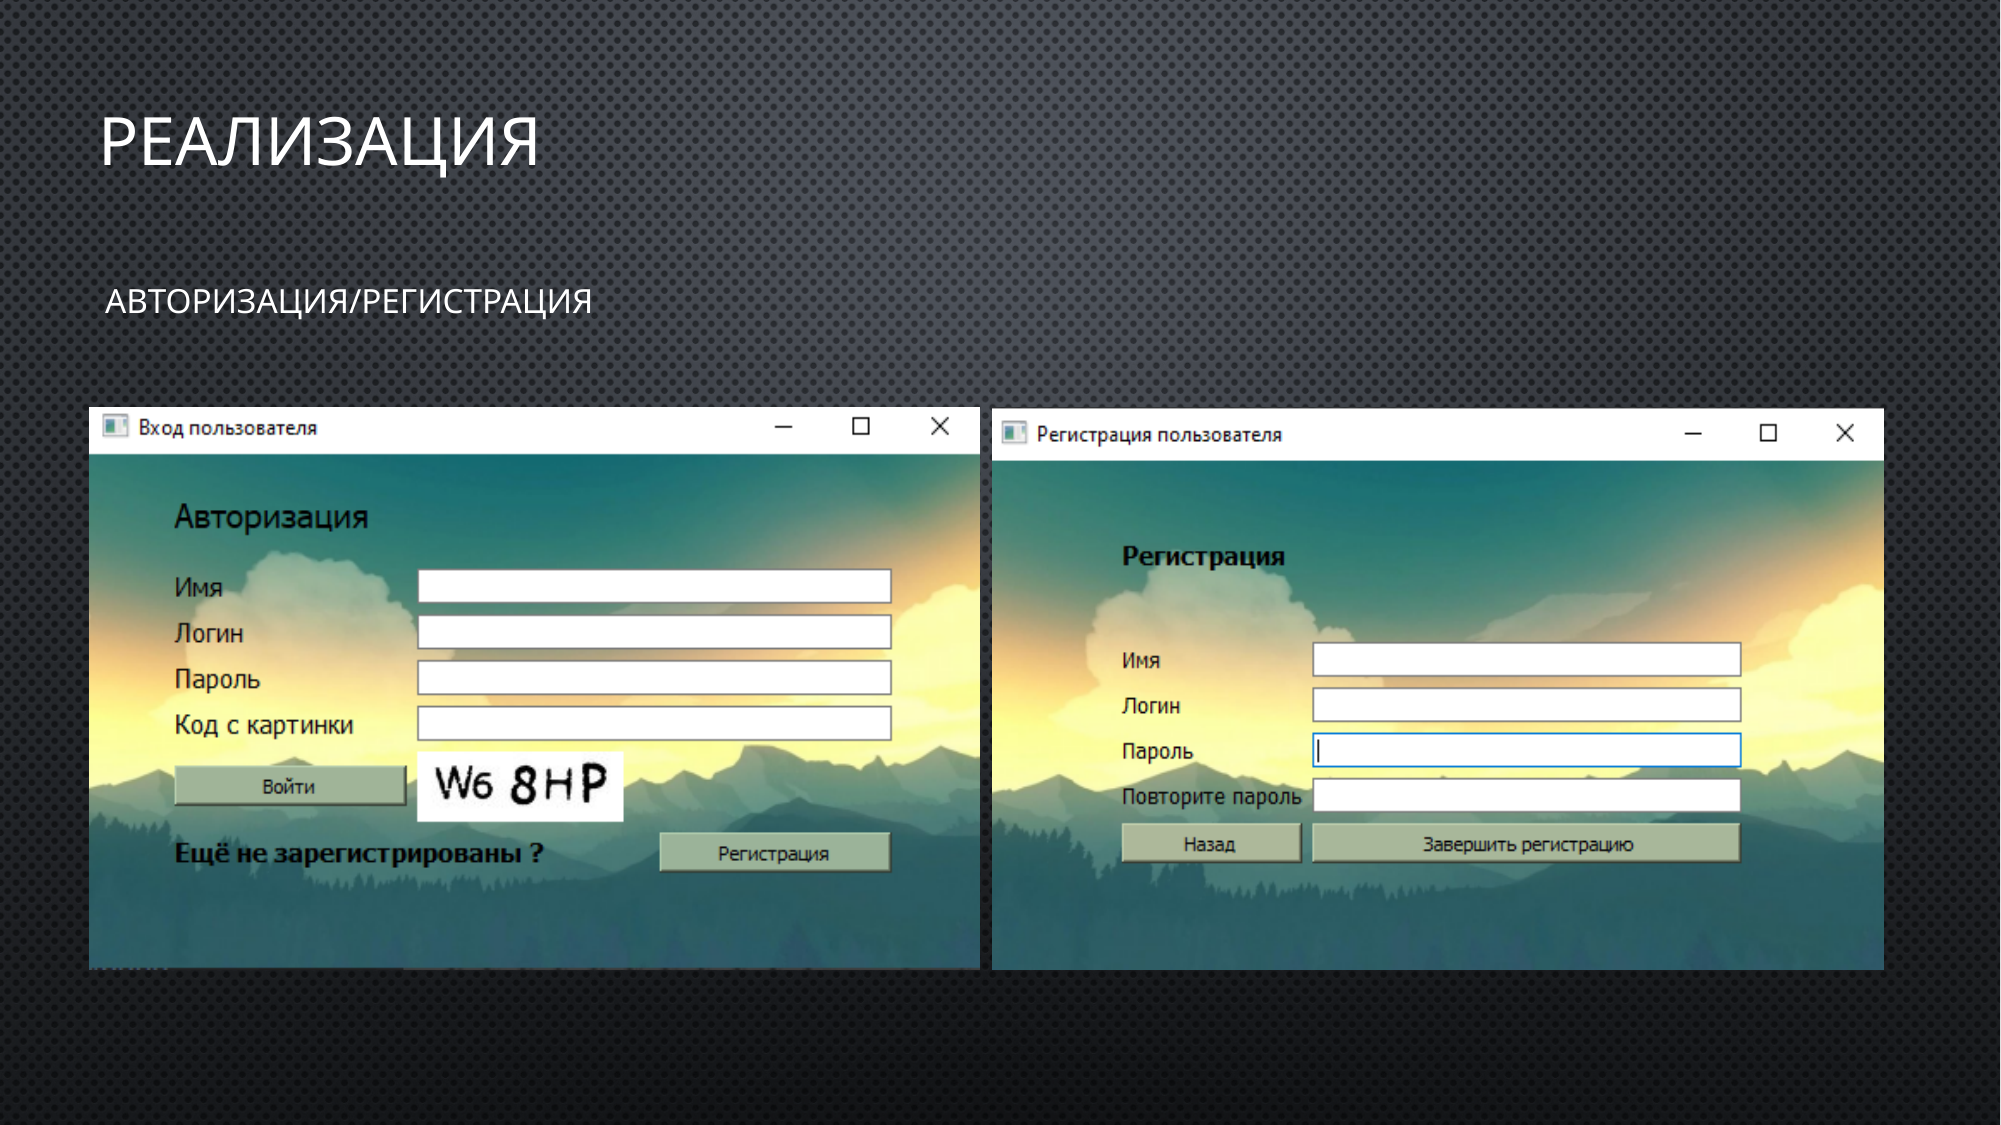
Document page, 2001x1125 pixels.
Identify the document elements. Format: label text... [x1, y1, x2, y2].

title Реализация [83, 75, 822, 202]
picture [89, 407, 980, 970]
picture [992, 406, 1884, 970]
list Авторизация/Регистрация [90, 226, 766, 375]
